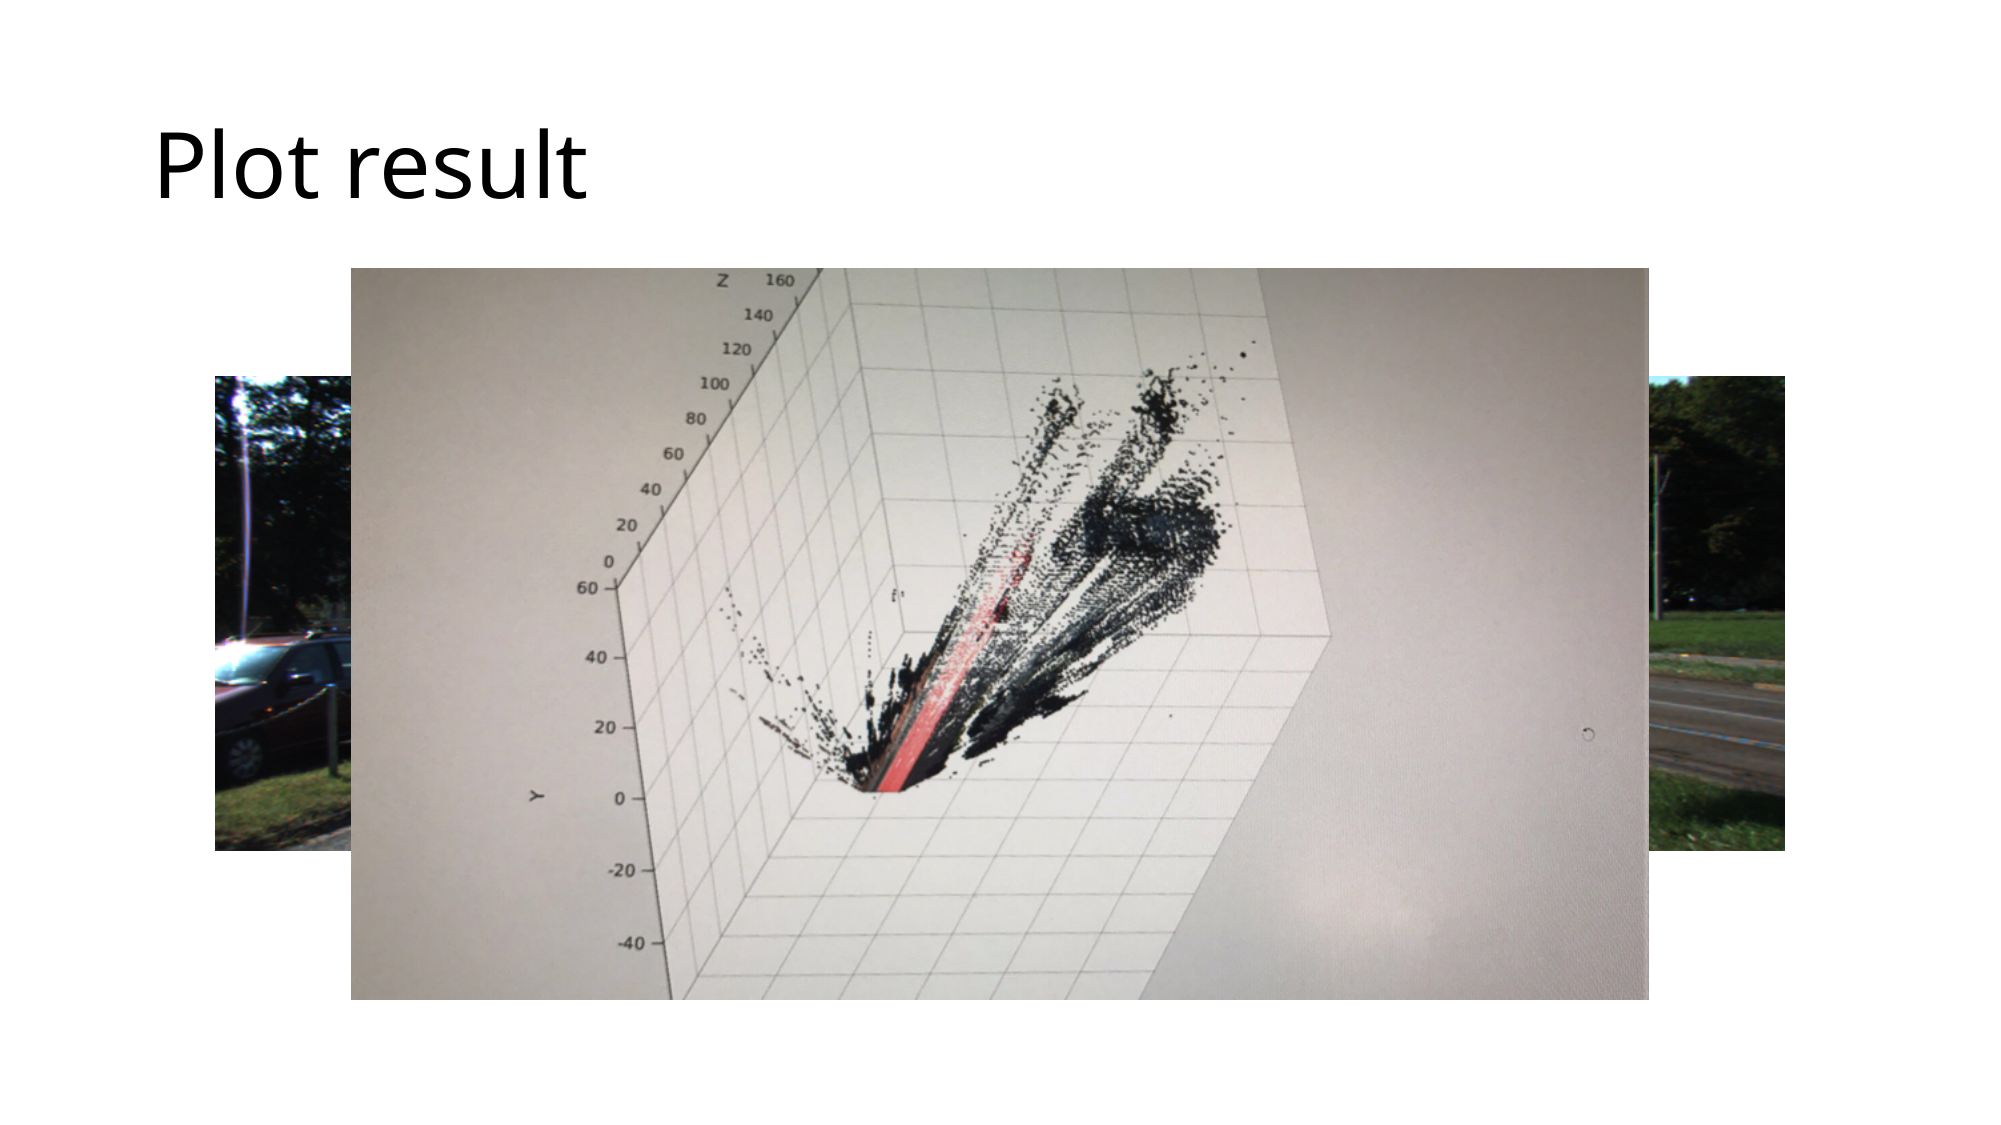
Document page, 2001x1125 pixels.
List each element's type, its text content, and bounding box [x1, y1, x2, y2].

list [215, 376, 351, 851]
picture [351, 268, 1649, 1000]
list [1649, 376, 1785, 851]
title Plot result [137, 59, 1863, 278]
